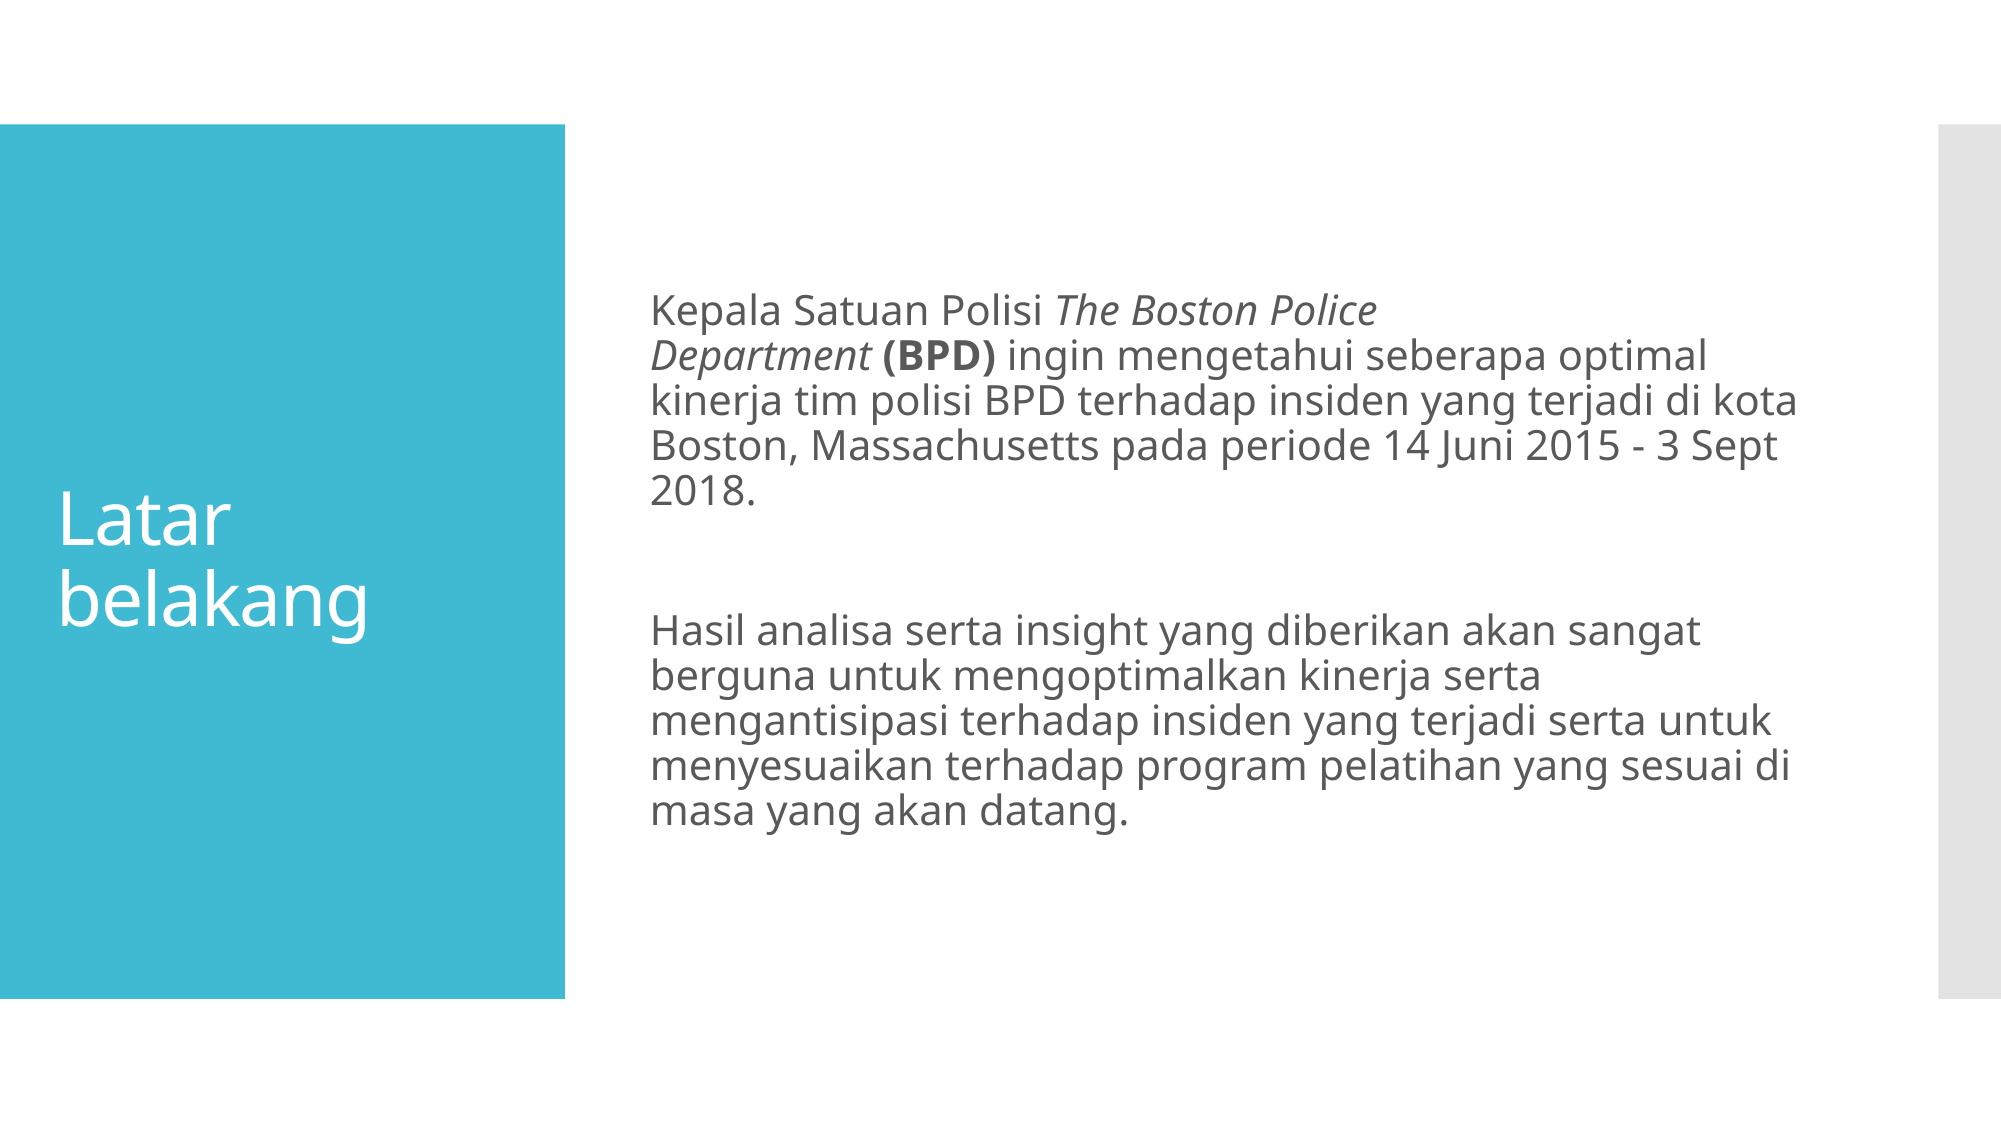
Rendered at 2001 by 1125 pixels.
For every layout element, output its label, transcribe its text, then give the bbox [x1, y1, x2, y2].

title Latar belakang [41, 184, 525, 940]
list Kepala Satuan Polisi The Boston Police Department (BPD) ingin mengetahui seberapa optimal kinerja tim polisi BPD terhadap insiden yang terjadi di kota Boston, Massachusetts pada periode 14 Juni 2015 - 3 Sept 2018. Hasil analisa serta insight yang diberikan akan sangat berguna untuk mengoptimalkan kinerja serta mengantisipasi terhadap insiden yang terjadi serta untuk menyesuaikan terhadap program pelatihan yang sesuai di masa yang akan datang. [634, 141, 1835, 982]
